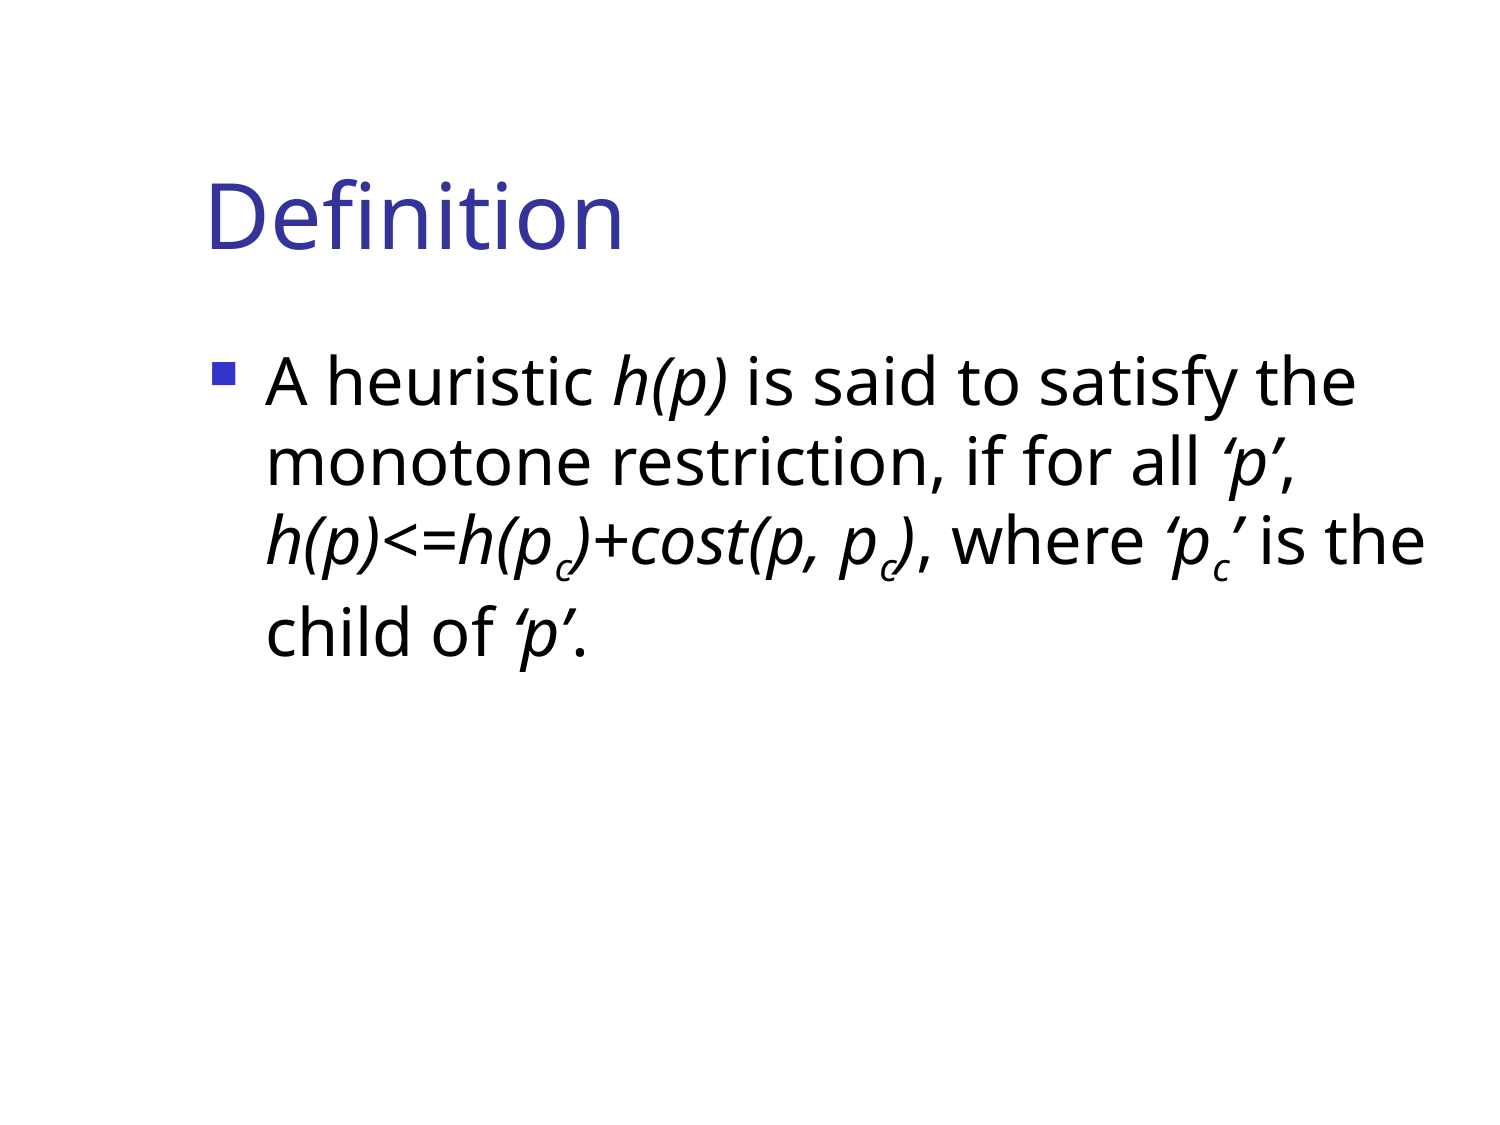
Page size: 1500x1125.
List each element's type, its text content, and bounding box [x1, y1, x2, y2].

title Definition [188, 34, 1468, 276]
list A heuristic h(p) is said to satisfy the monotone restriction, if for all ‘p’, h(p)<=h(pc)+cost(p, pc), where ‘pc’ is the child of ‘p’. [193, 330, 1470, 1007]
